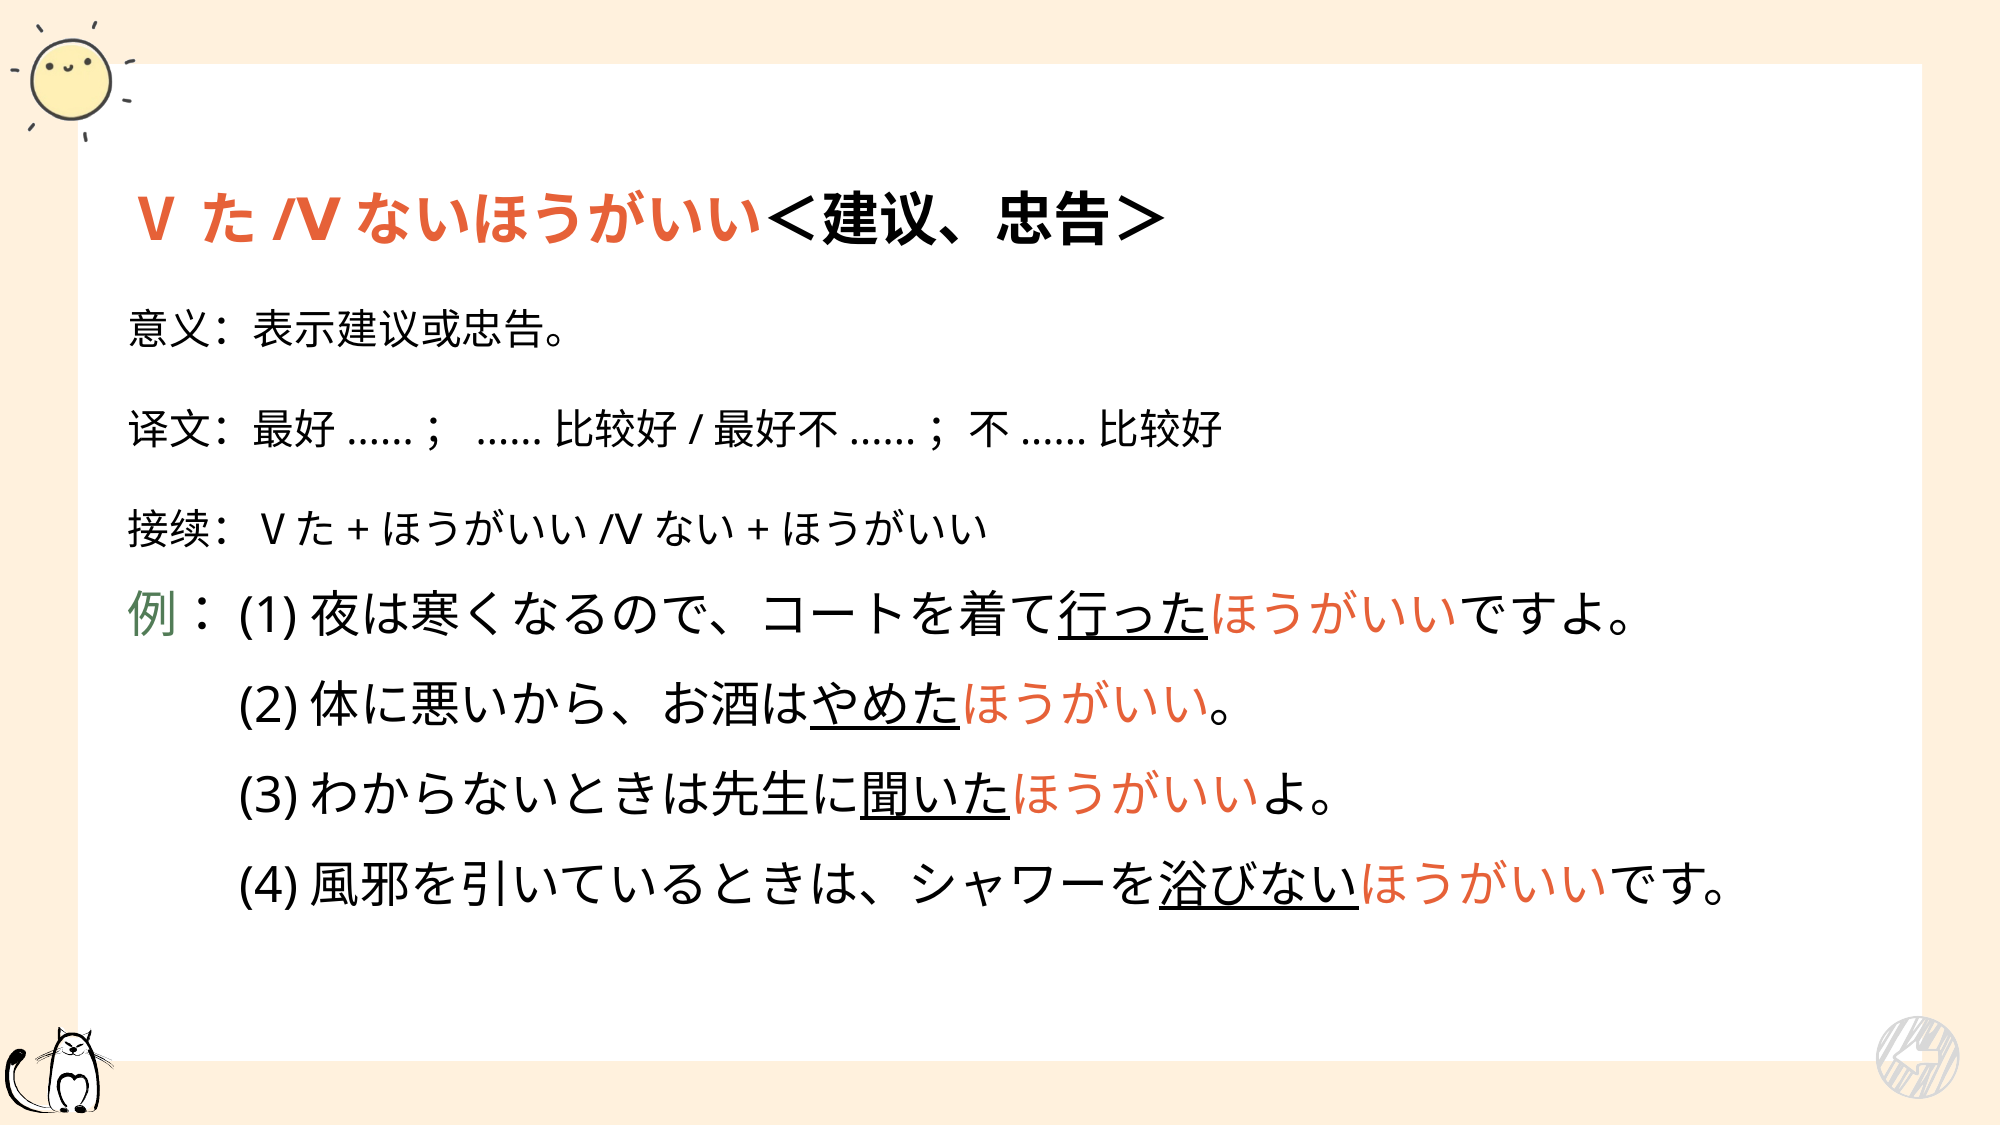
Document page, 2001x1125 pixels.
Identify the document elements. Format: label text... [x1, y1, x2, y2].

picture [0, 0, 162, 155]
picture [1864, 1009, 1967, 1112]
text_box Ⅴた/Ⅴないほうがいい＜建议、忠告＞ 意义：表示建议或忠告。 译文：最好......；......比较好/最好不......；不......比较好 接续：Ⅴた+ほうがいい/Ⅴない+ほうがいい 例：(1)夜は寒くなるので、コートを着て行ったほうがいいですよ。 (2)体に悪いから、お酒はやめたほうがいい。 (3)わからないときは先生に聞いたほうがいいよ。 (4)風邪を引いているときは、シャワーを浴びないほうがいいです。 [112, 105, 1865, 920]
